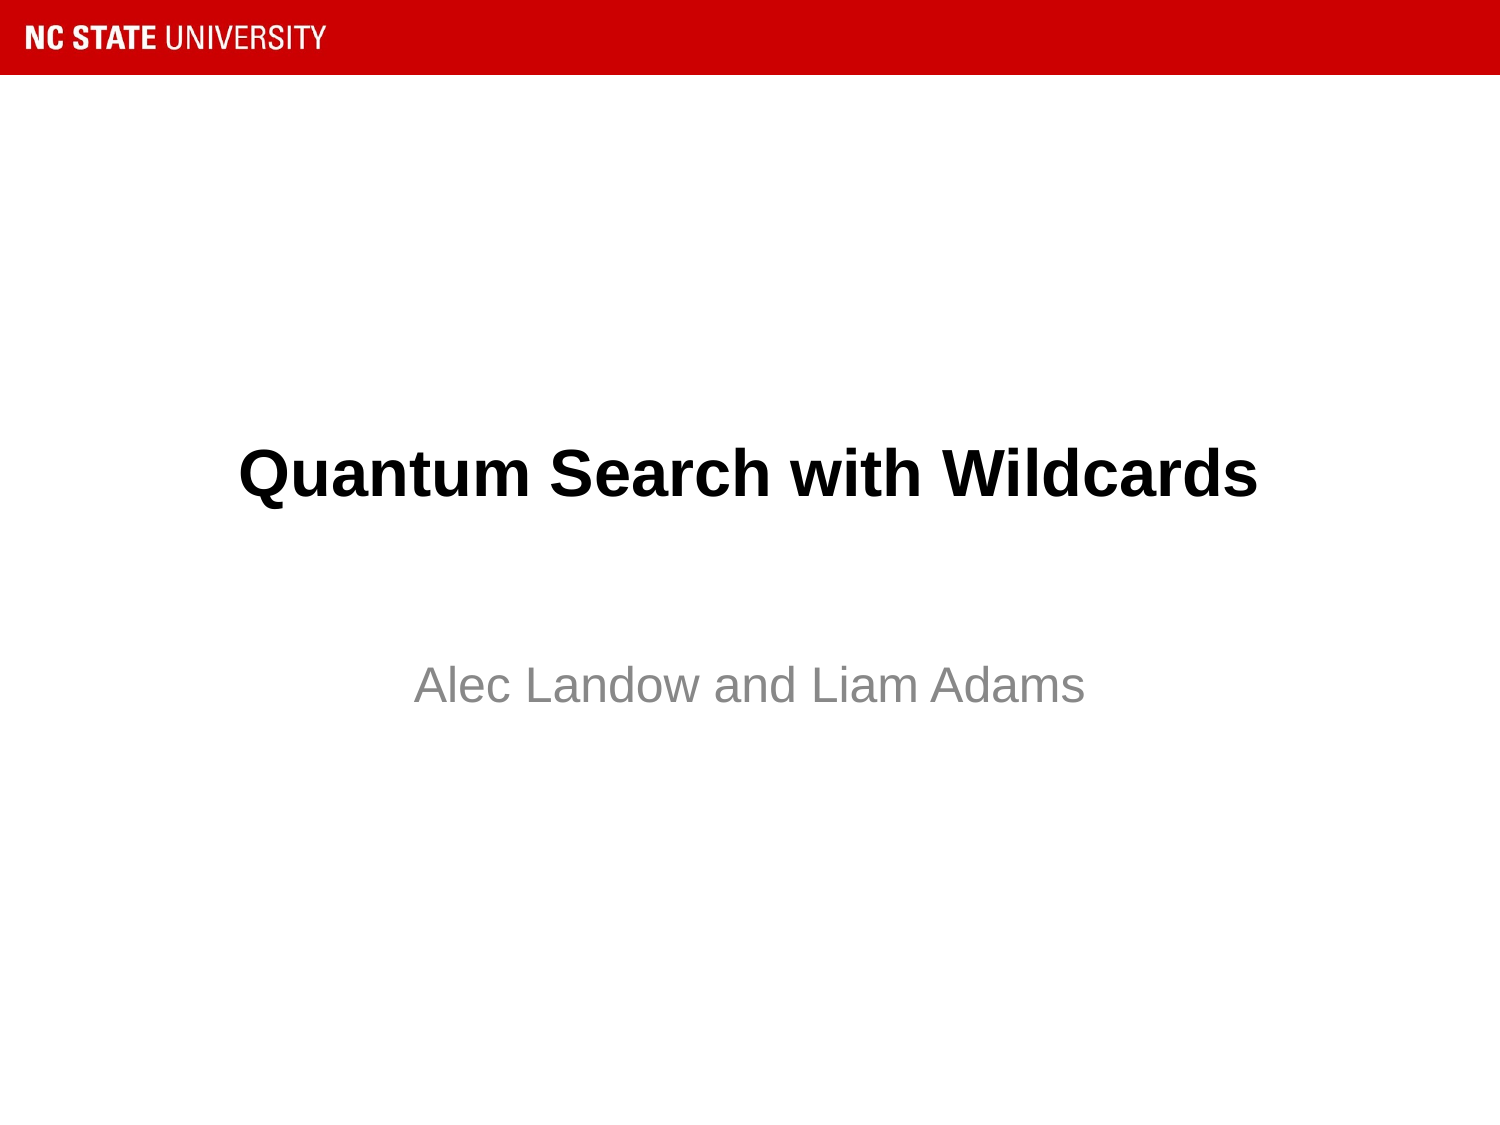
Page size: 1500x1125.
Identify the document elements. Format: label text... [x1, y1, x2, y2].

picture [0, 0, 1500, 75]
subtitle Alec Landow and Liam Adams [225, 637, 1275, 925]
title Quantum Search with Wildcards [112, 349, 1388, 591]
